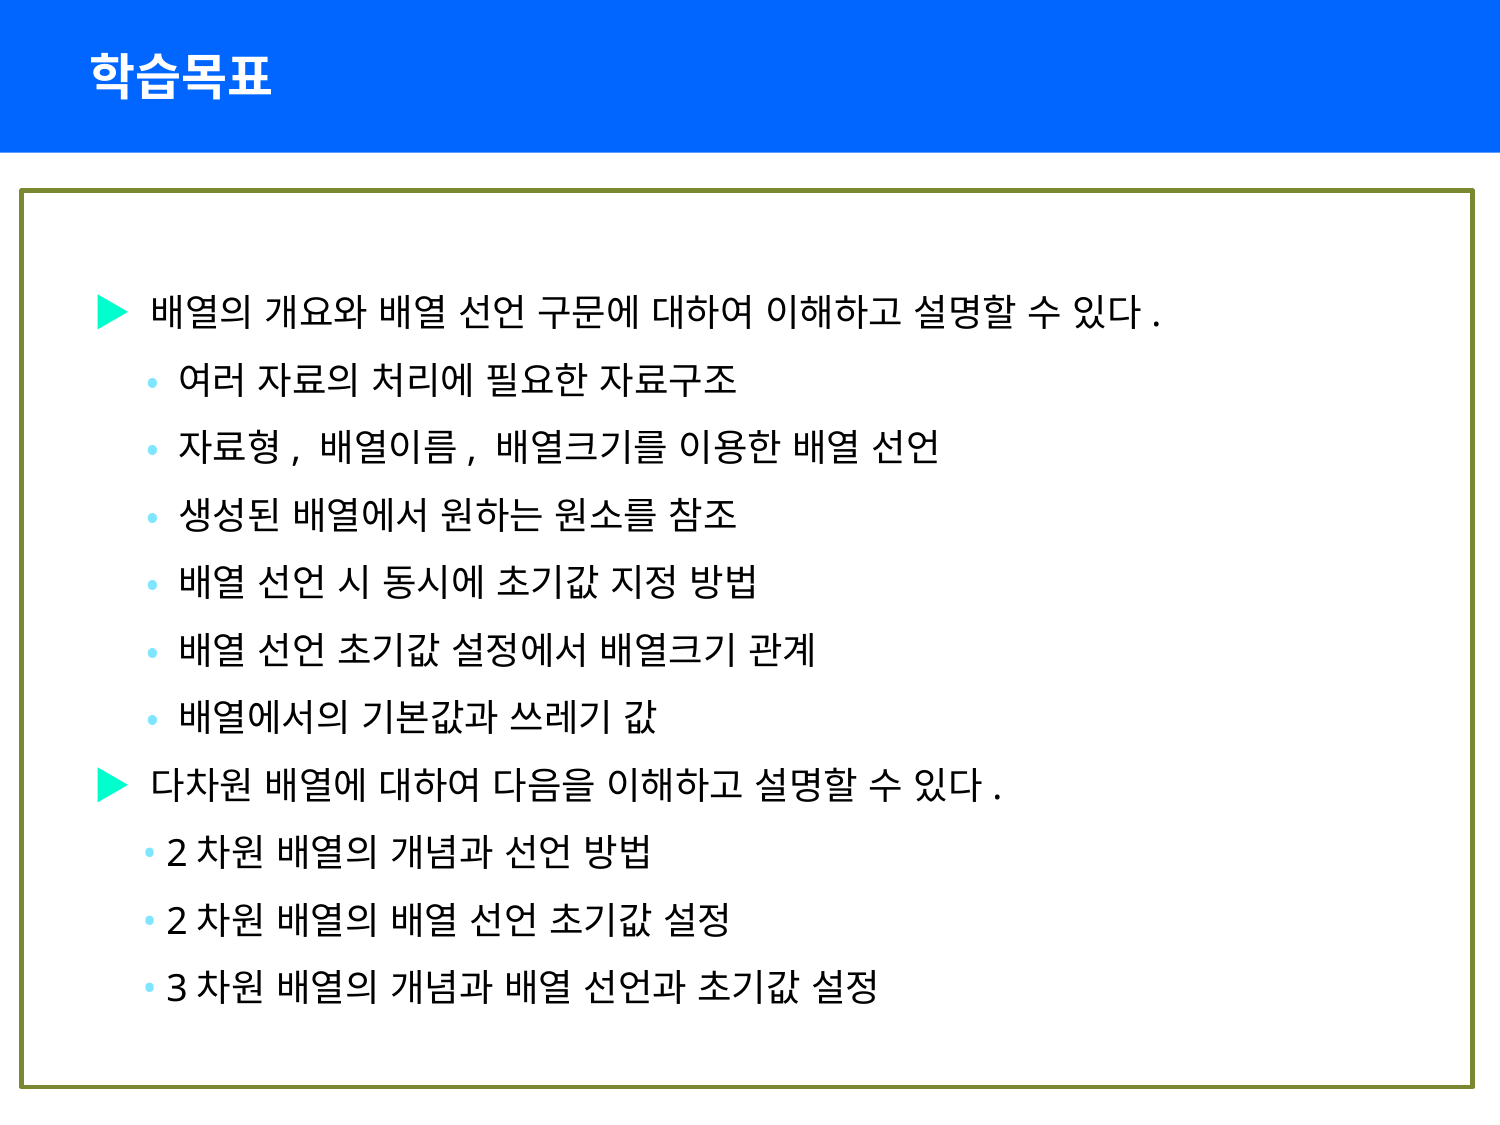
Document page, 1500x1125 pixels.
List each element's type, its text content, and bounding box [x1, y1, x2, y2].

text_box 학습목표 [74, 37, 289, 113]
text_box [0, 0, 1500, 155]
text_box [19, 189, 1475, 1089]
text_box ▶ 배열의 개요와 배열 선언 구문에 대하여 이해하고 설명할 수 있다. • 여러 자료의 처리에 필요한 자료구조 • 자료형, 배열이름, 배열크기를 이용한 배열 선언 • 생성된 배열에서 원하는 원소를 참조 • 배열 선언 시 동시에 초기값 지정 방법 • 배열 선언 초기값 설정에서 배열크기 관계 • 배열에서의 기본값과 쓰레기 값 ▶ 다차원 배열에 대하여 다음을 이해하고 설명할 수 있다. • 2차원 배열의 개념과 선언 방법 • 2차원 배열의 배열 선언 초기값 설정 • 3차원 배열의 개념과 배열 선언과 초기값 설정 [79, 259, 1177, 1017]
